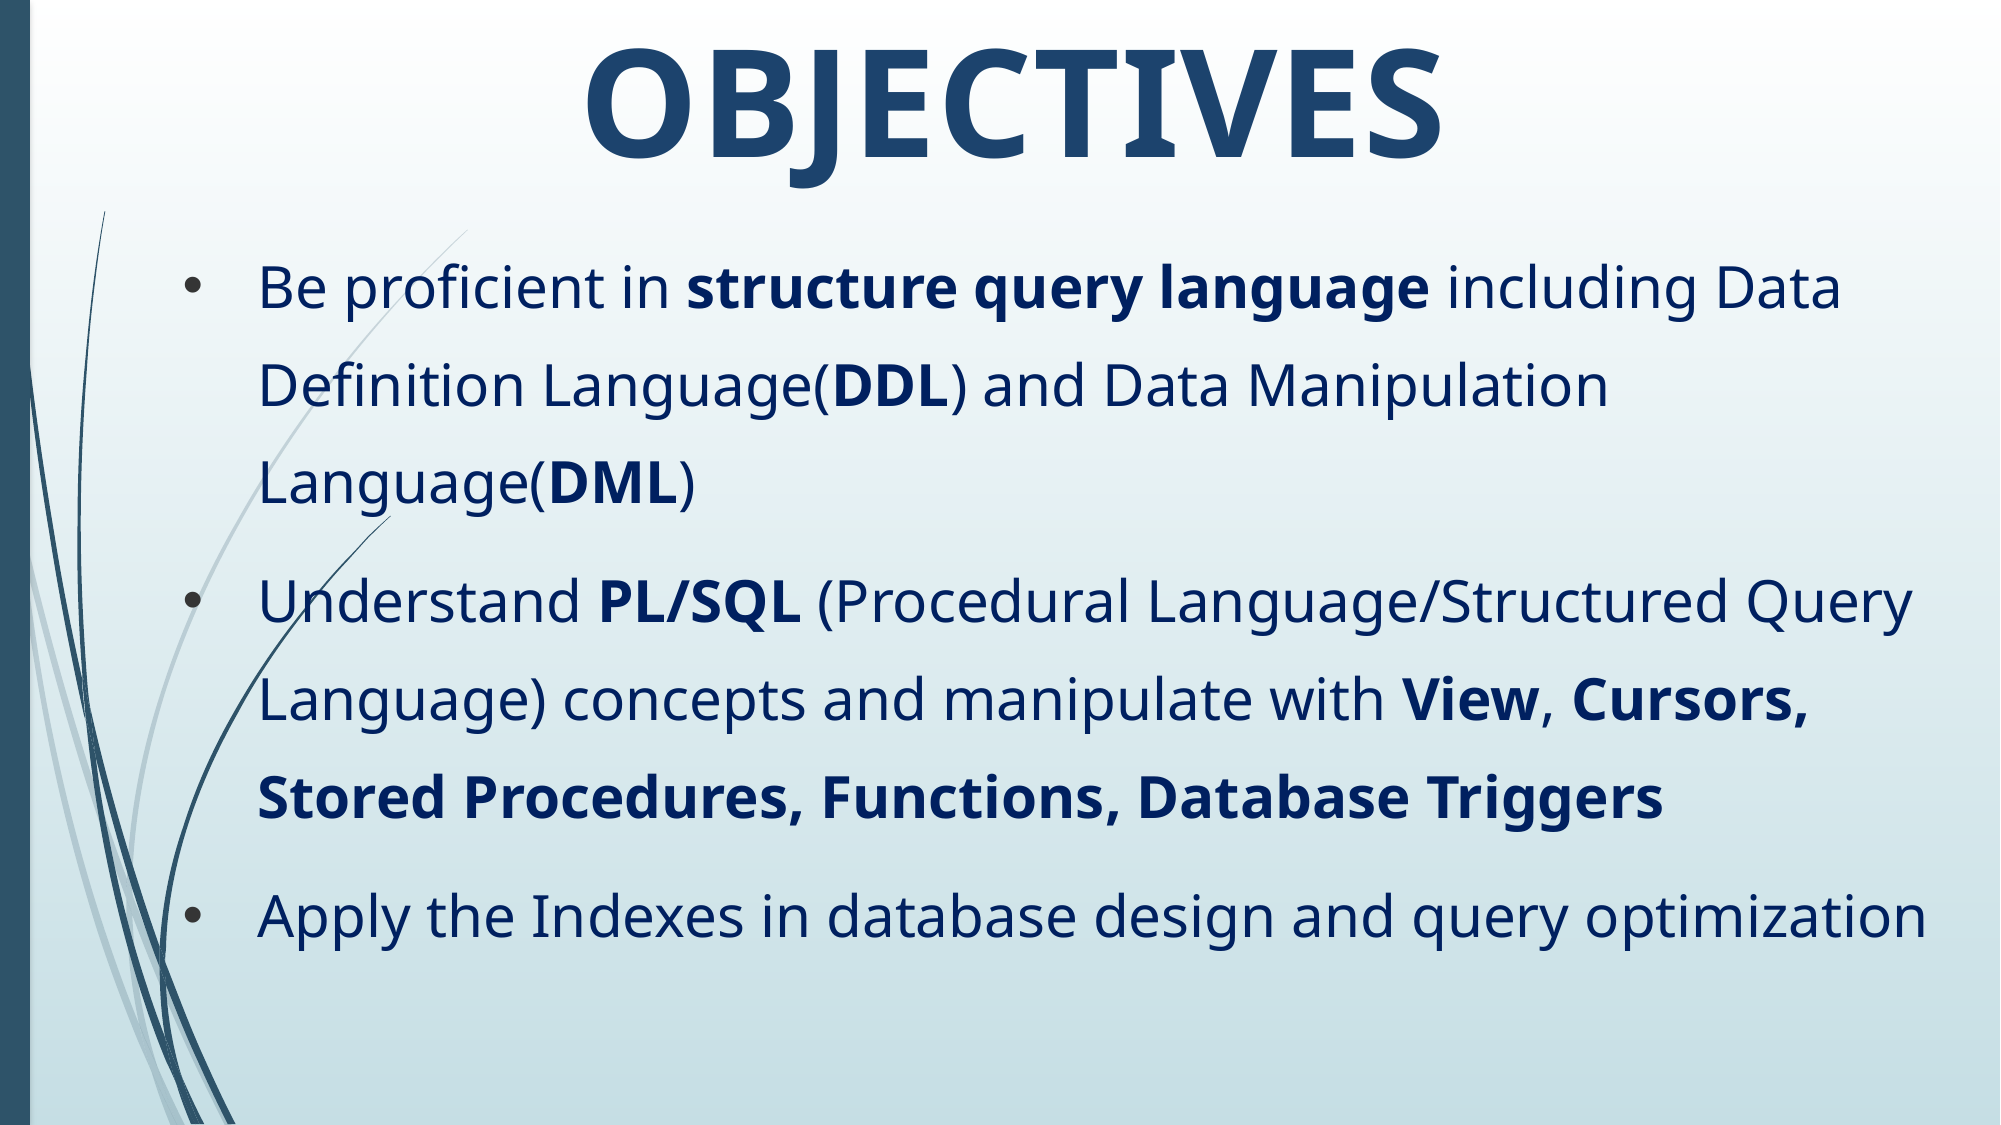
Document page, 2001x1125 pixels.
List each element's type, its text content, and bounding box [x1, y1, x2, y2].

text_box Be proficient in structure query language including Data Definition Language(DDL) and Data Manipulation Language(DML) Understand PL/SQL (Procedural Language/Structured Query Language) concepts and manipulate with View, Cursors, Stored Procedures, Functions, Database Triggers Apply the Indexes in database design and query optimization [92, 196, 1951, 1100]
text_box OBJECTIVES [27, 0, 2000, 195]
